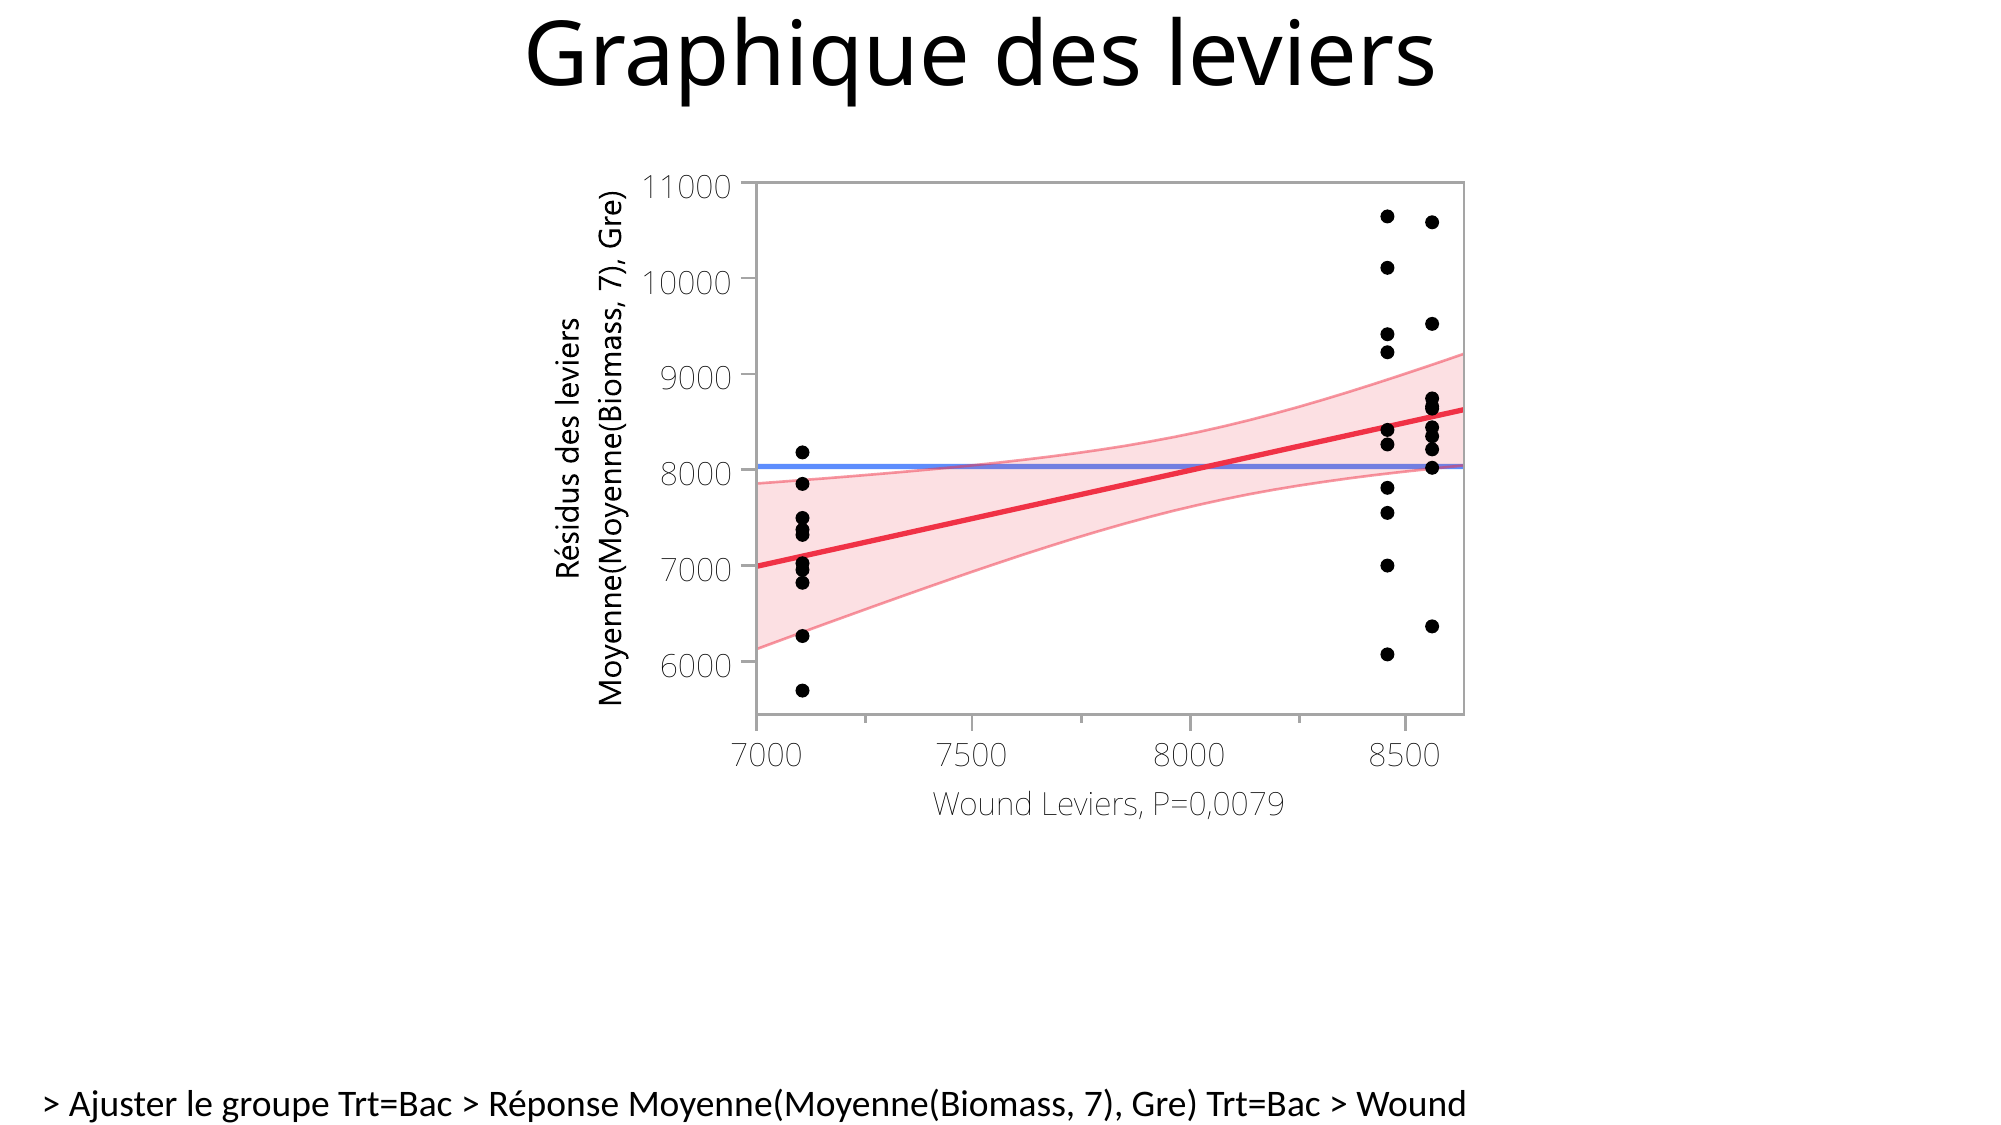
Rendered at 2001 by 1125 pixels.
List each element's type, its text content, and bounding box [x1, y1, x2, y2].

picture [528, 158, 1510, 851]
text_box > Ajuster le groupe Trt=Bac > Réponse Moyenne(Moyenne(Biomass, 7), Gre) Trt=Bac > Wound [41, 1079, 1470, 1125]
title Graphique des leviers [0, 0, 1963, 113]
